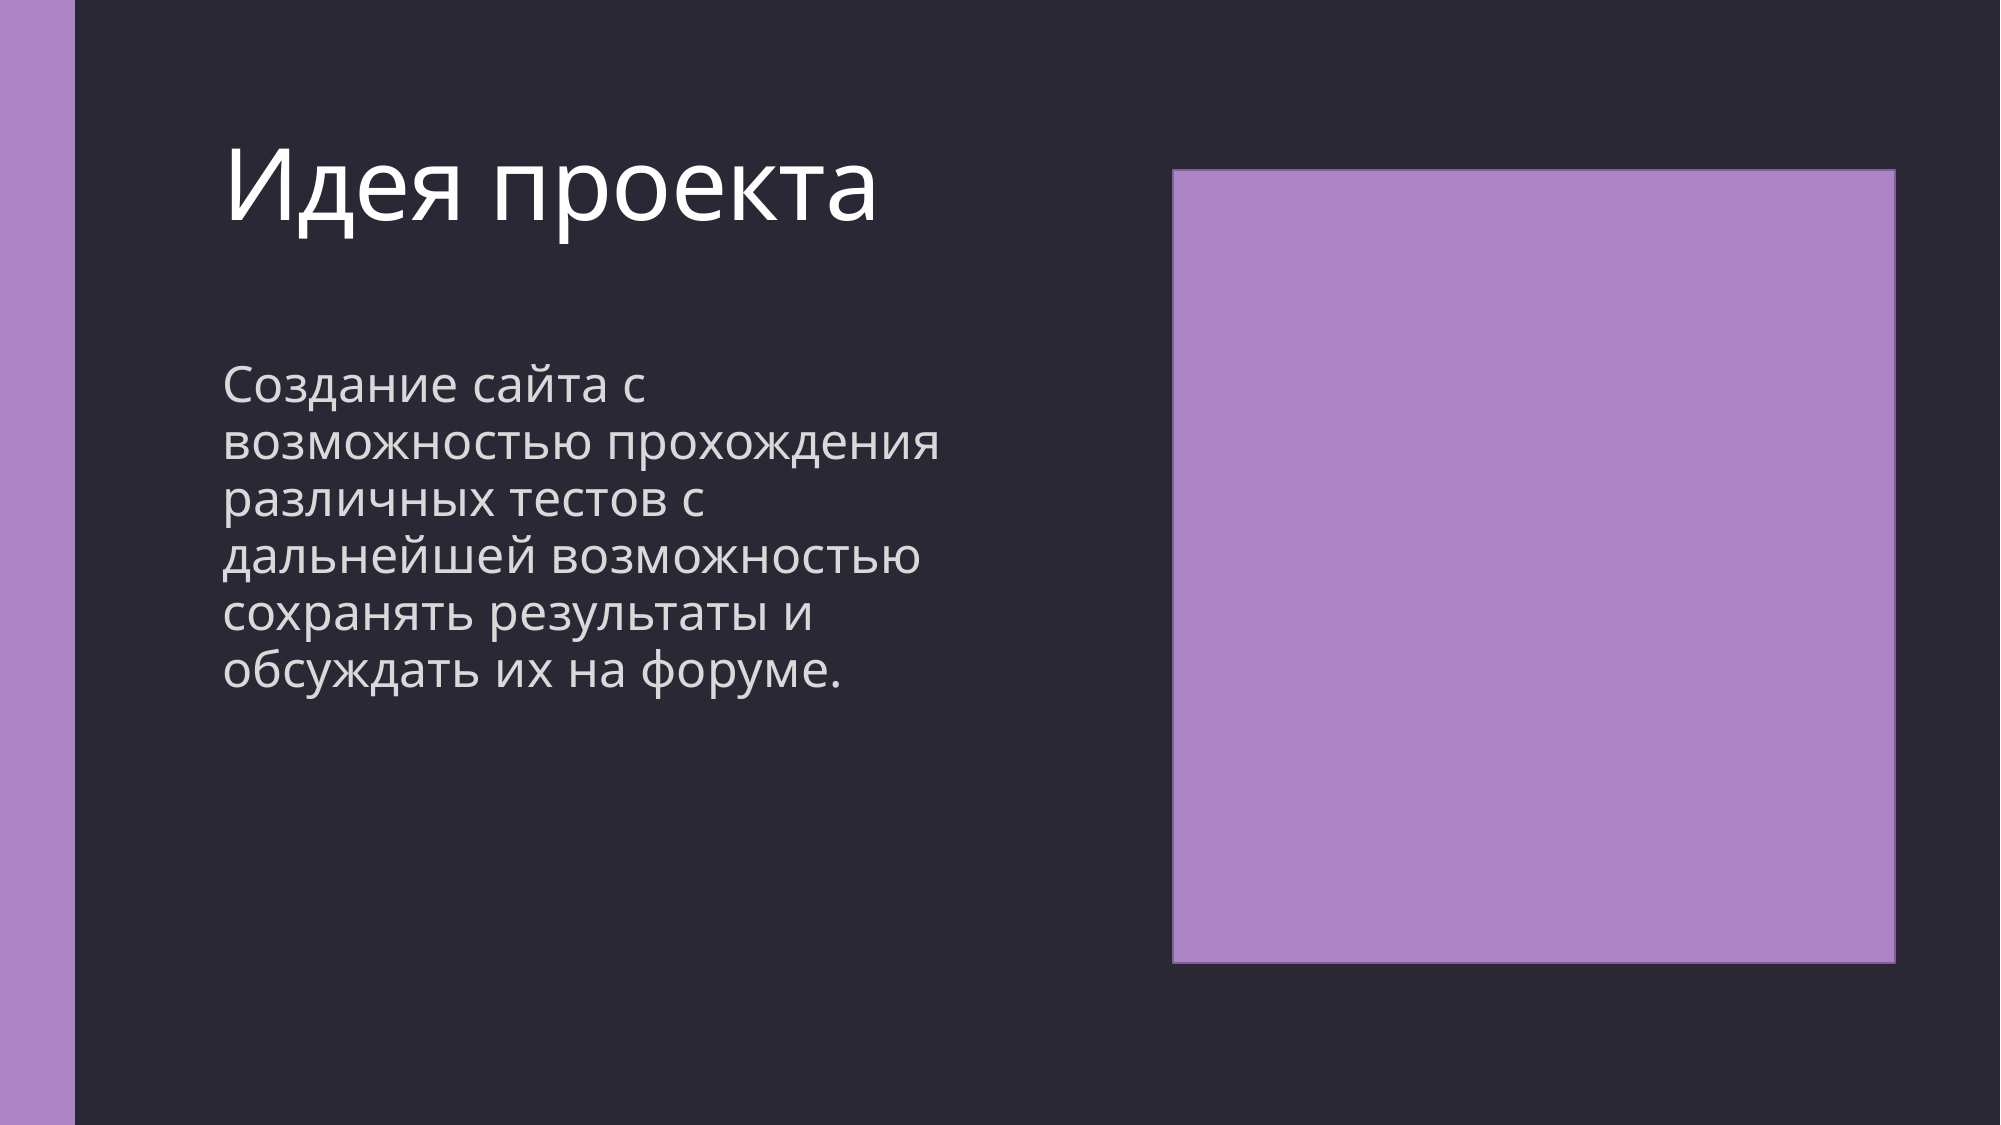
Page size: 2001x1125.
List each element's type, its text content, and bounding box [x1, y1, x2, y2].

text_box [1172, 169, 1896, 964]
title Идея проекта [206, 130, 1752, 249]
subtitle Создание сайта с возможностью прохождения различных тестов с дальнейшей возможностью сохранять результаты и обсуждать их на форуме. [206, 349, 1031, 1034]
